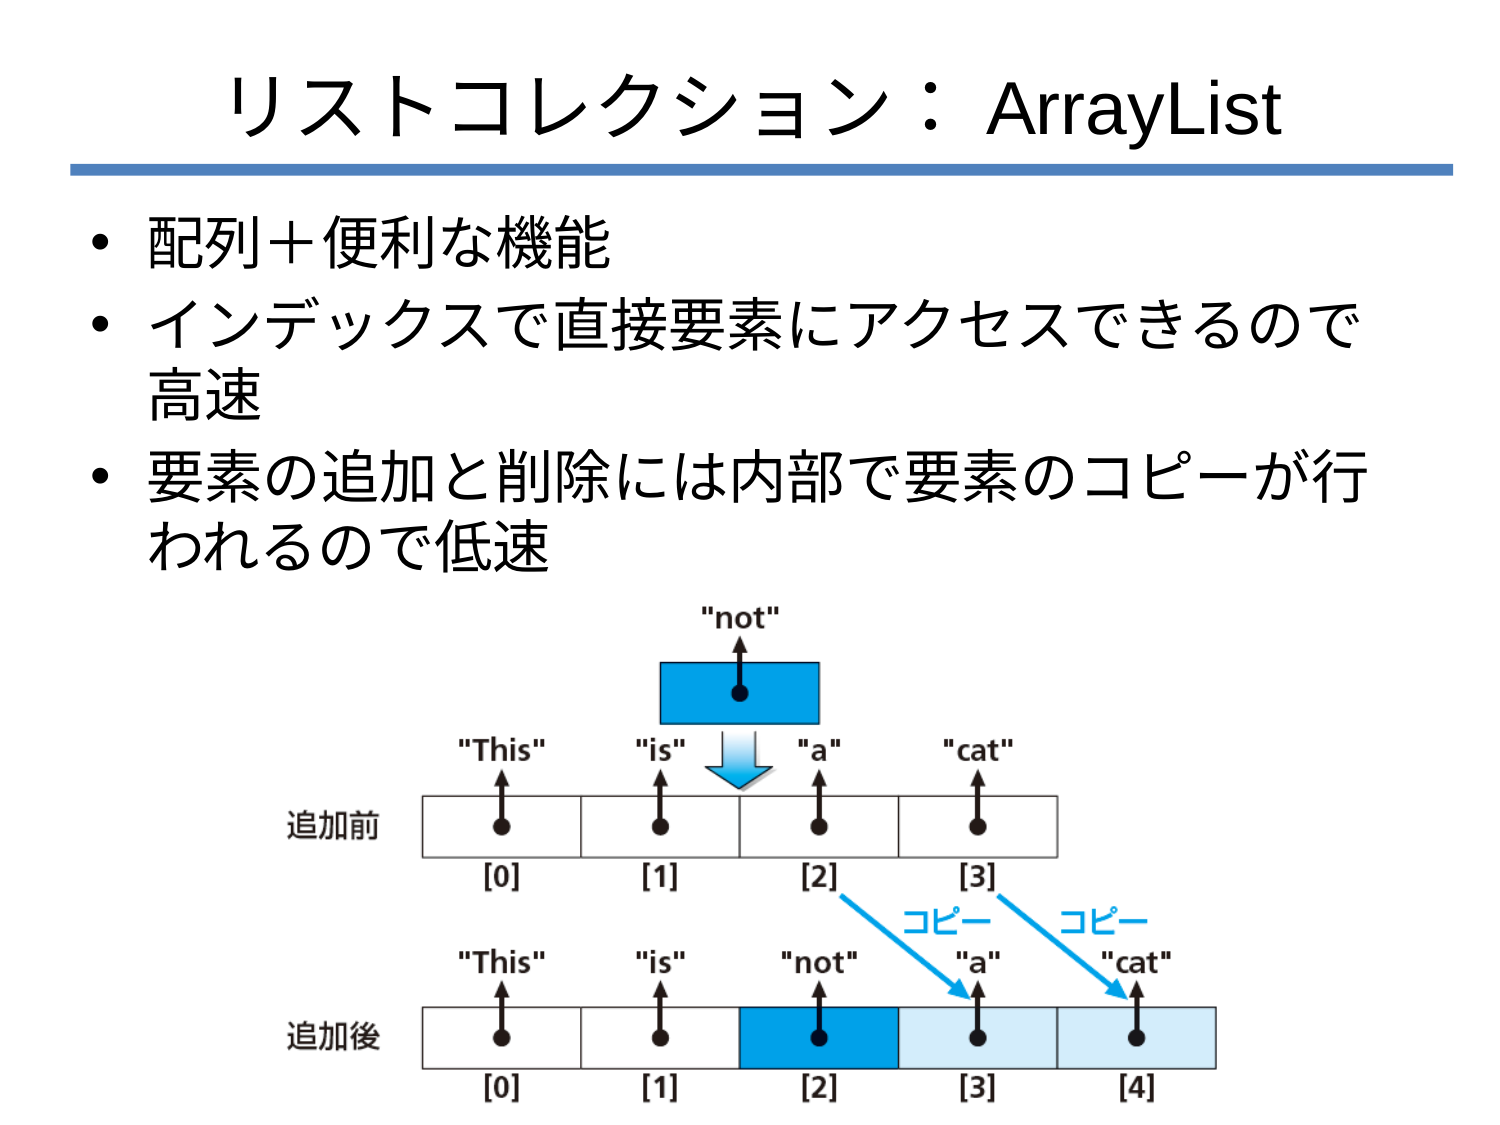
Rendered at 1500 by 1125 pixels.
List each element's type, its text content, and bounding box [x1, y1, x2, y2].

title リストコレクション：ArrayList [75, 45, 1425, 164]
picture [255, 590, 1231, 1125]
list 配列＋便利な機能 インデックスで直接要素にアクセスできるので高速 要素の追加と削除には内部で要素のコピーが行われるので低速 [75, 199, 1425, 1020]
